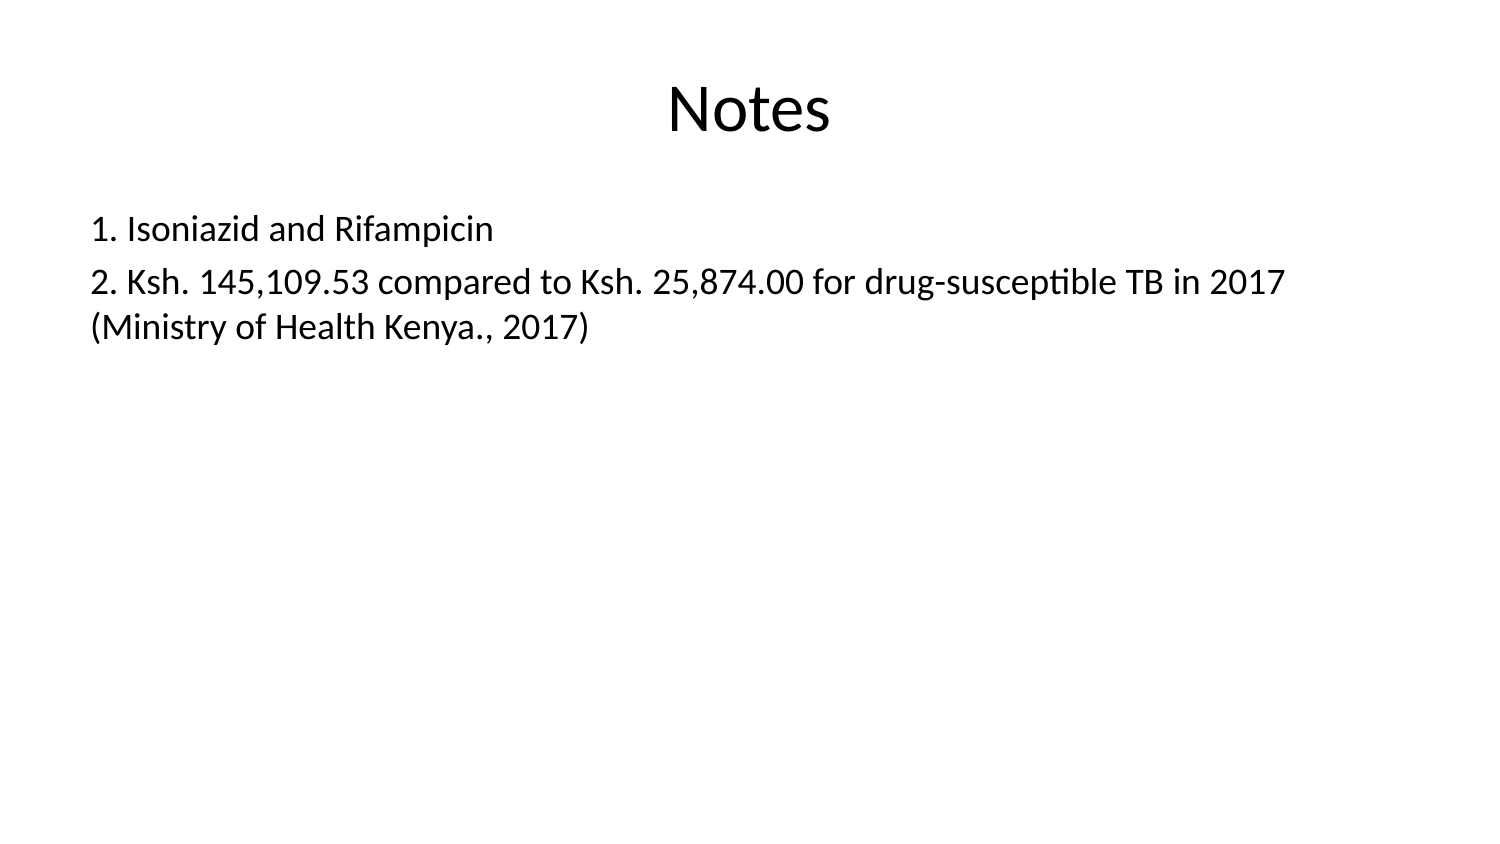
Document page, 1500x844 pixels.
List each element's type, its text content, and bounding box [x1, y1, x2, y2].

title Notes [75, 33, 1425, 175]
list 1. Isoniazid and Rifampicin 2. Ksh. 145,109.53 compared to Ksh. 25,874.00 for drug-susceptible TB in 2017 (Ministry of Health Kenya., 2017) [75, 196, 1425, 754]
